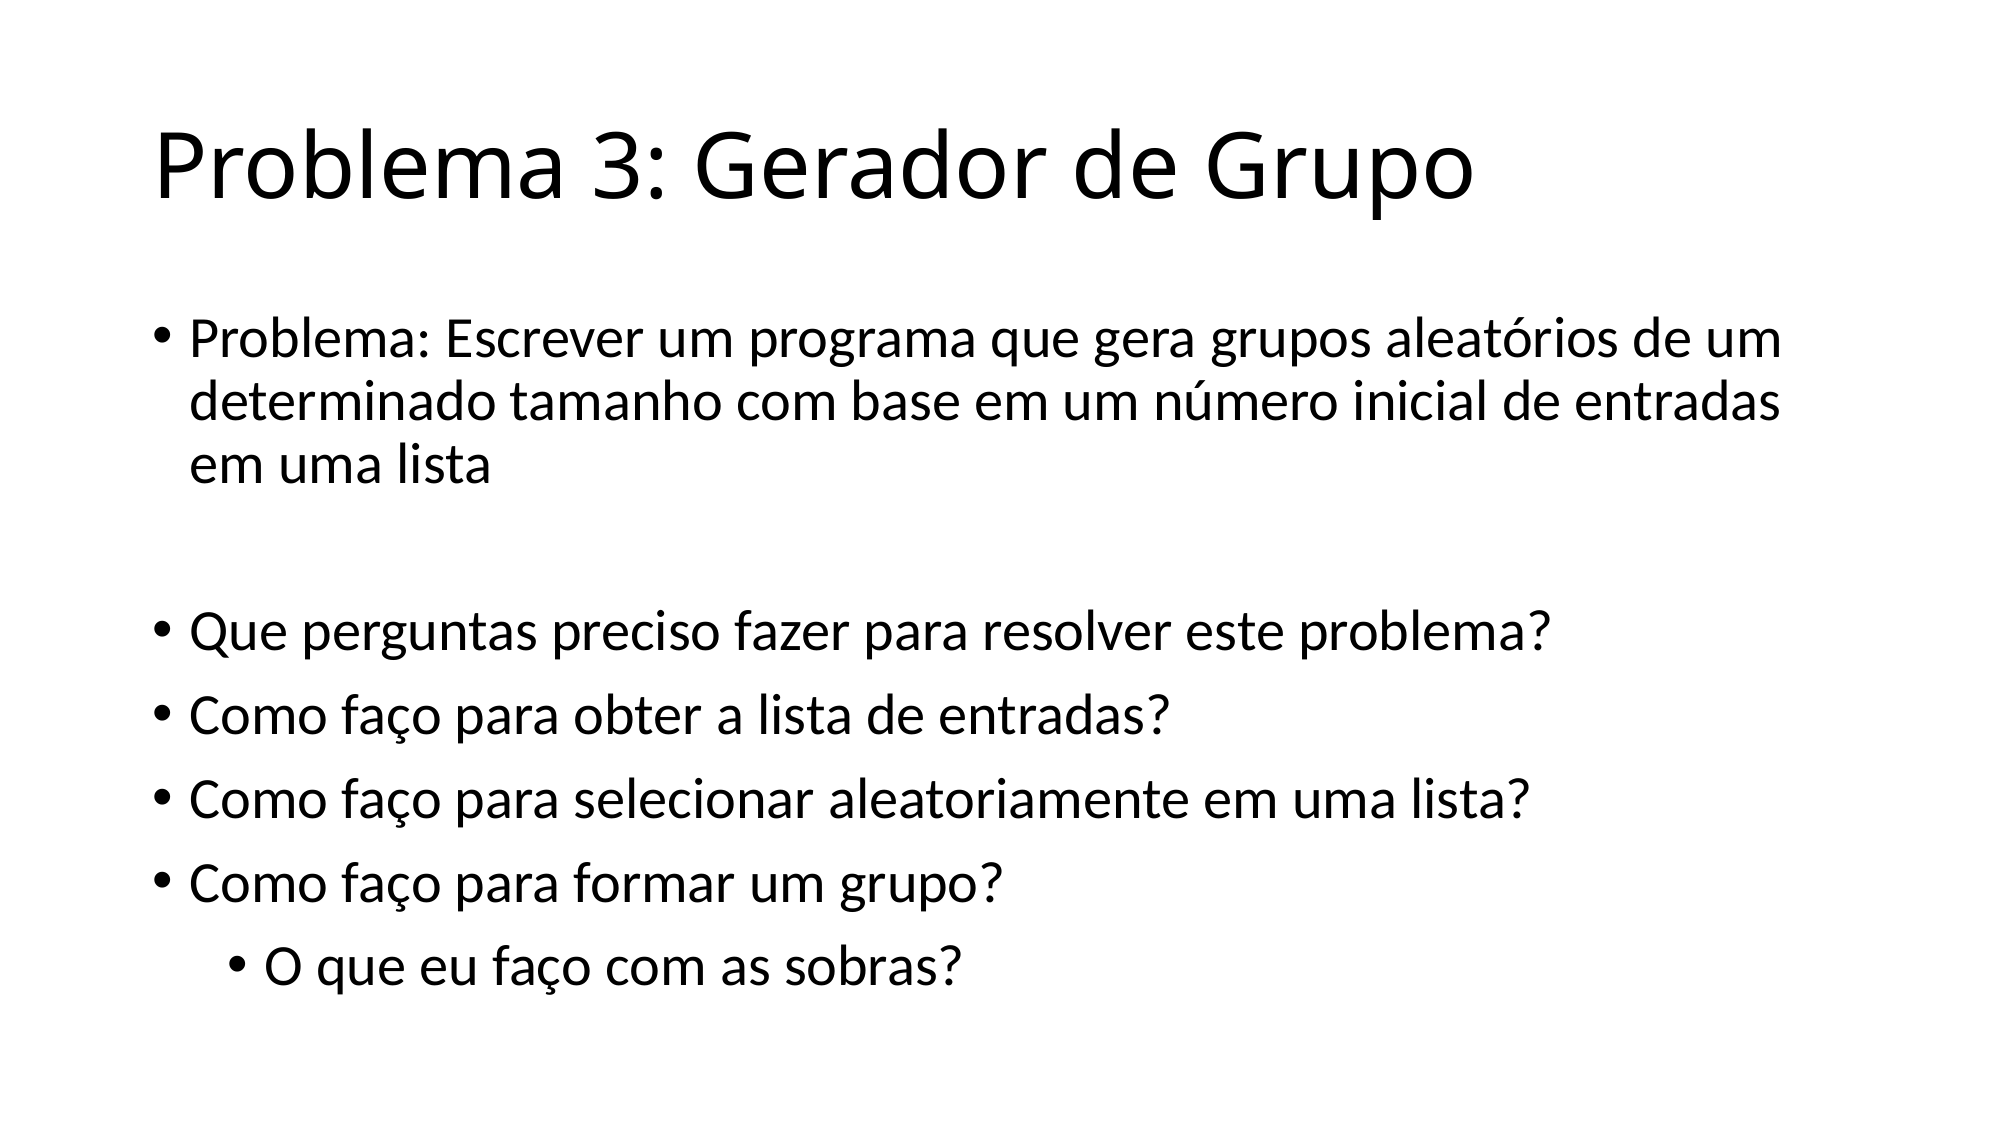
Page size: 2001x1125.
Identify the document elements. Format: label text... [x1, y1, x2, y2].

title Problema 3: Gerador de Grupo [137, 59, 1863, 278]
list Problema: Escrever um programa que gera grupos aleatórios de um determinado tamanho com base em um número inicial de entradas em uma lista Que perguntas preciso fazer para resolver este problema? Como faço para obter a lista de entradas? Como faço para selecionar aleatoriamente em uma lista? Como faço para formar um grupo? O que eu faço com as sobras? [137, 299, 1863, 1014]
